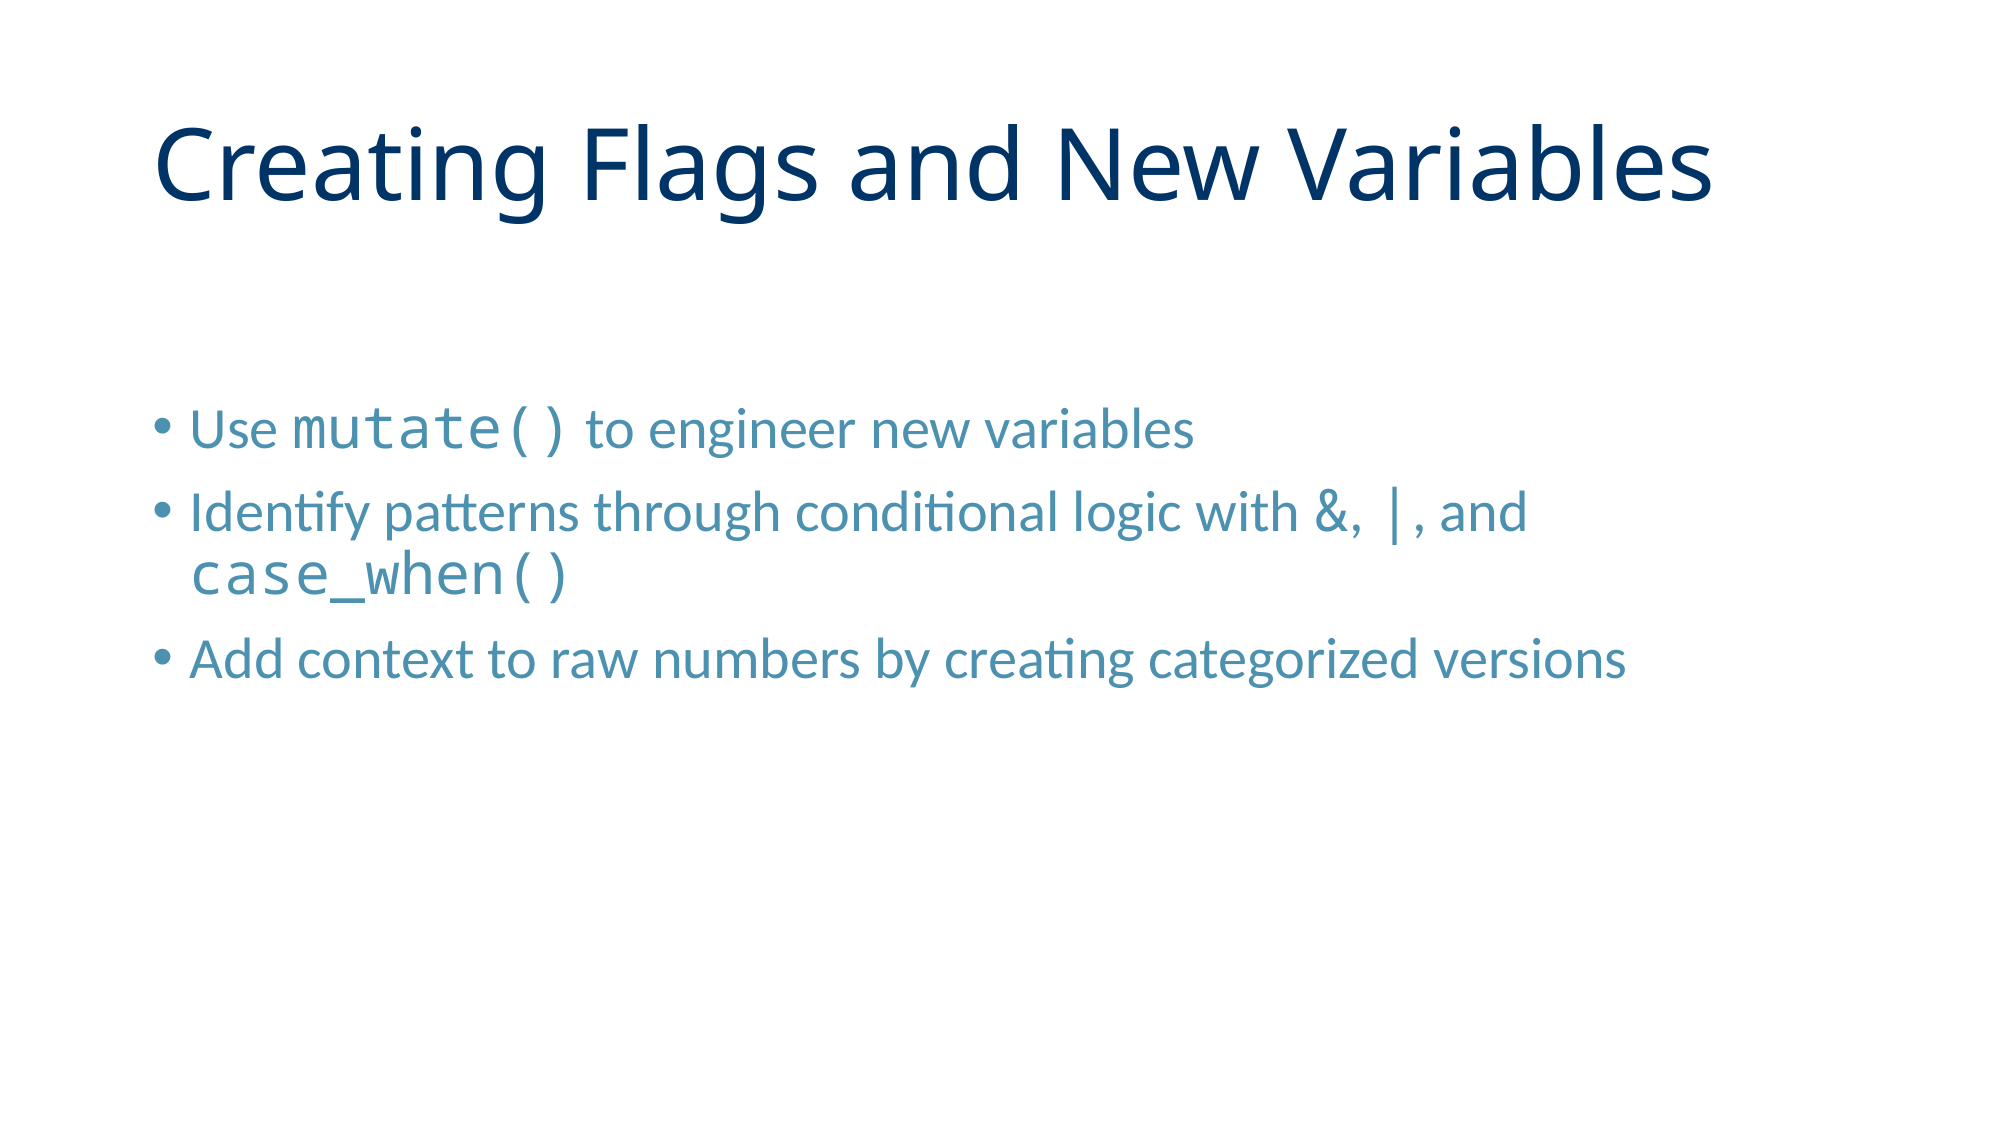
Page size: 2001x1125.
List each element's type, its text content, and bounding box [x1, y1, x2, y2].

title Creating Flags and New Variables [137, 59, 1863, 278]
list Use mutate() to engineer new variables Identify patterns through conditional logic with &, |, and case_when() Add context to raw numbers by creating categorized versions [137, 299, 1863, 1014]
